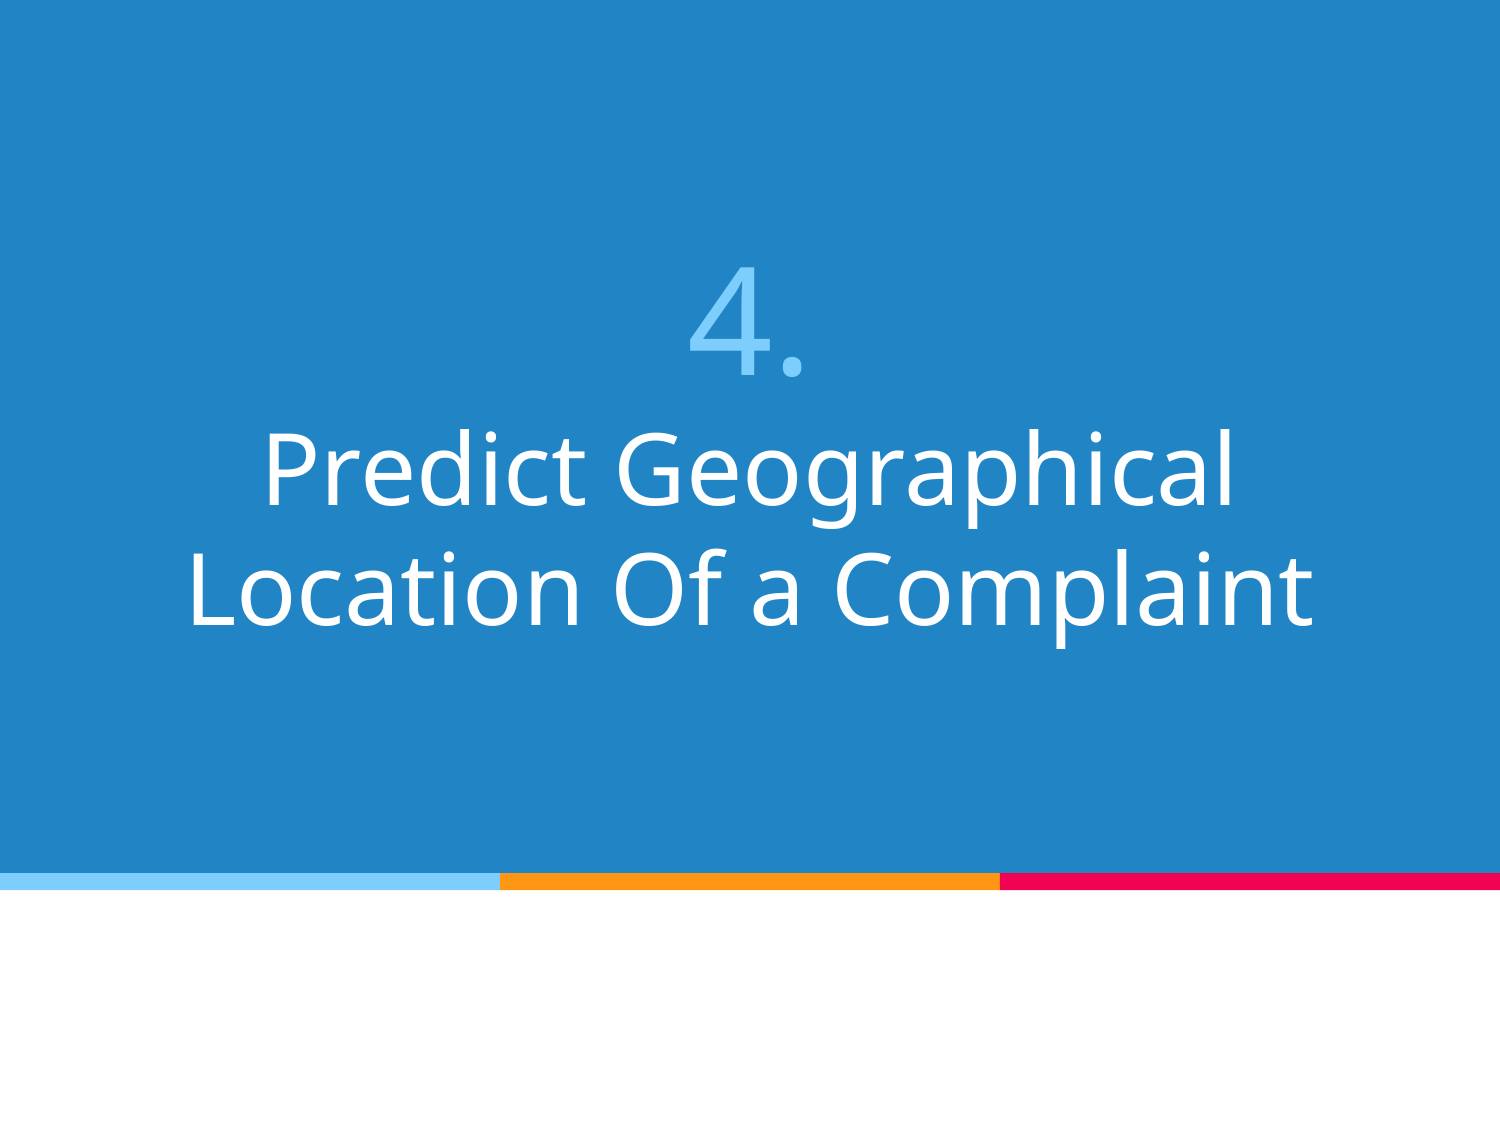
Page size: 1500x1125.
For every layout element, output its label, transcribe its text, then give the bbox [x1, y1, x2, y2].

title 4. Predict Geographical Location Of a Complaint [112, 406, 1388, 661]
